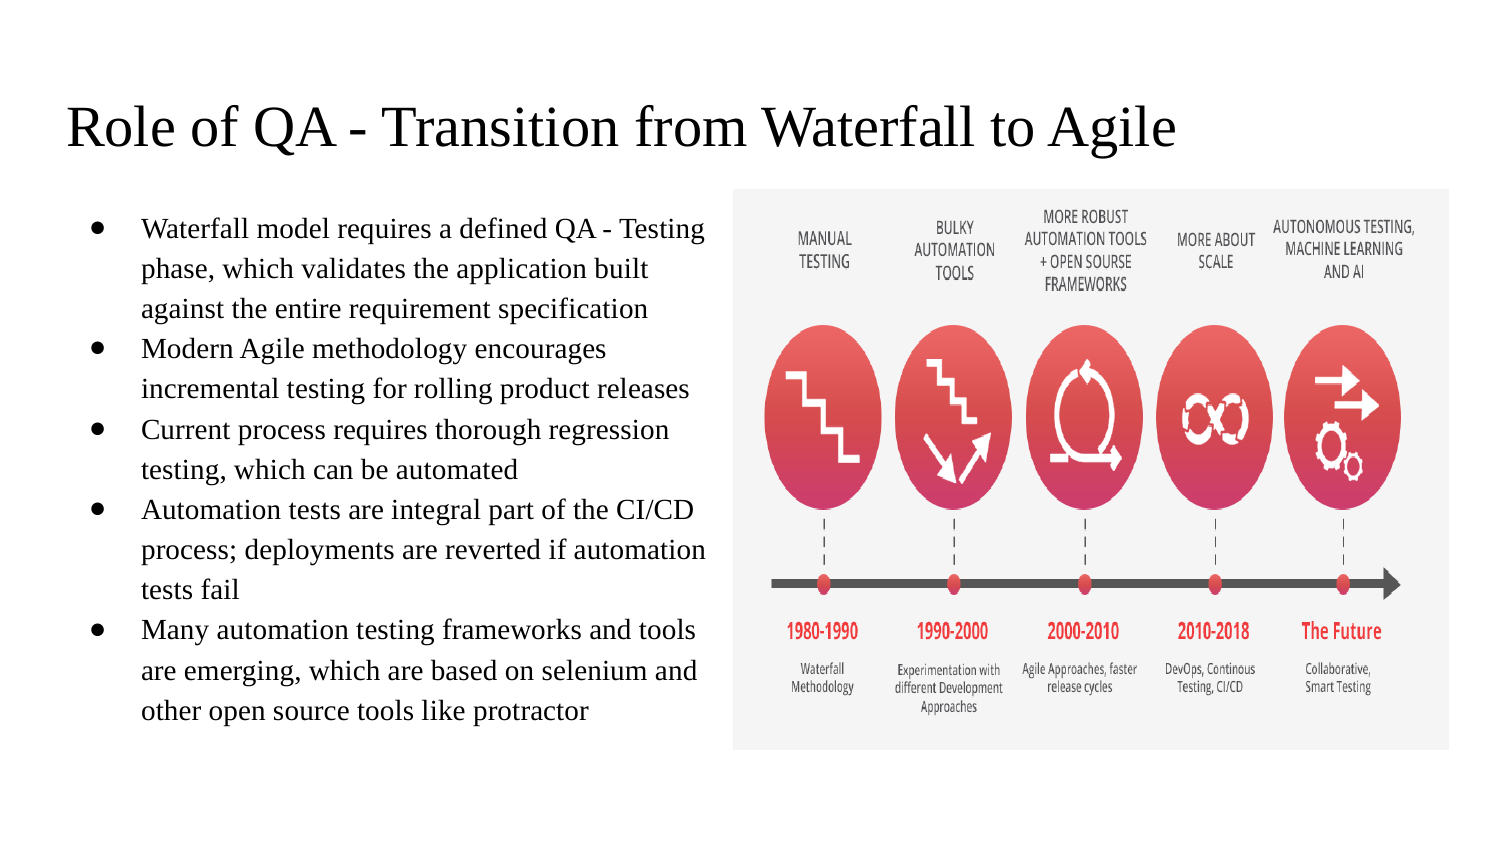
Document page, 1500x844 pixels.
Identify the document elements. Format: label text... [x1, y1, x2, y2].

list Waterfall model requires a defined QA - Testing phase, which validates the application built against the entire requirement specification Modern Agile methodology encourages incremental testing for rolling product releases Current process requires thorough regression testing, which can be automated Automation tests are integral part of the CI/CD process; deployments are reverted if automation tests fail Many automation testing frameworks and tools are emerging, which are based on selenium and other open source tools like protractor [51, 189, 730, 750]
picture [732, 188, 1450, 750]
title Role of QA - Transition from Waterfall to Agile [51, 72, 1449, 167]
